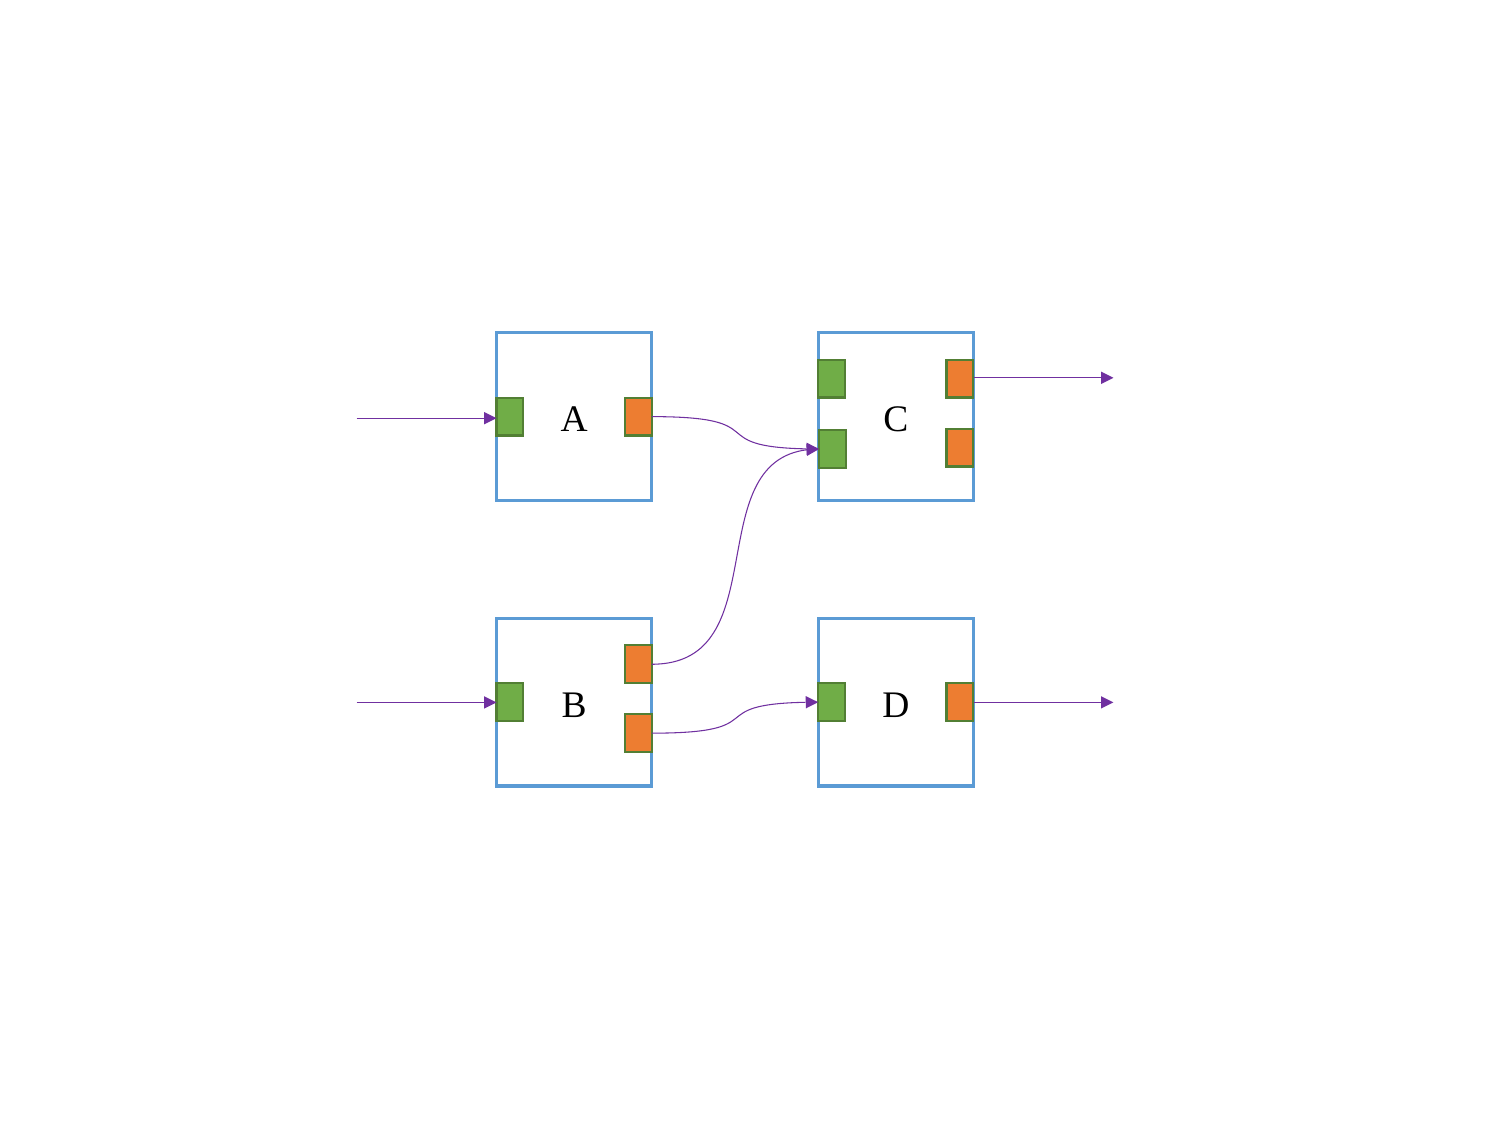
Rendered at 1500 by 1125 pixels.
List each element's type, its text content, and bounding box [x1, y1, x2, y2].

text_box [495, 397, 524, 437]
text_box D [817, 617, 974, 787]
text_box [945, 428, 974, 468]
text_box [817, 682, 846, 722]
text_box [945, 682, 974, 722]
text_box [624, 644, 653, 684]
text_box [651, 416, 819, 449]
text_box C [817, 332, 974, 501]
text_box [495, 682, 524, 722]
text_box [624, 713, 653, 753]
text_box [817, 359, 846, 399]
text_box [819, 429, 847, 469]
text_box [945, 359, 974, 399]
text_box B [495, 617, 653, 787]
text_box A [495, 332, 653, 501]
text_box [651, 449, 819, 665]
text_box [651, 702, 819, 734]
text_box [624, 397, 653, 437]
